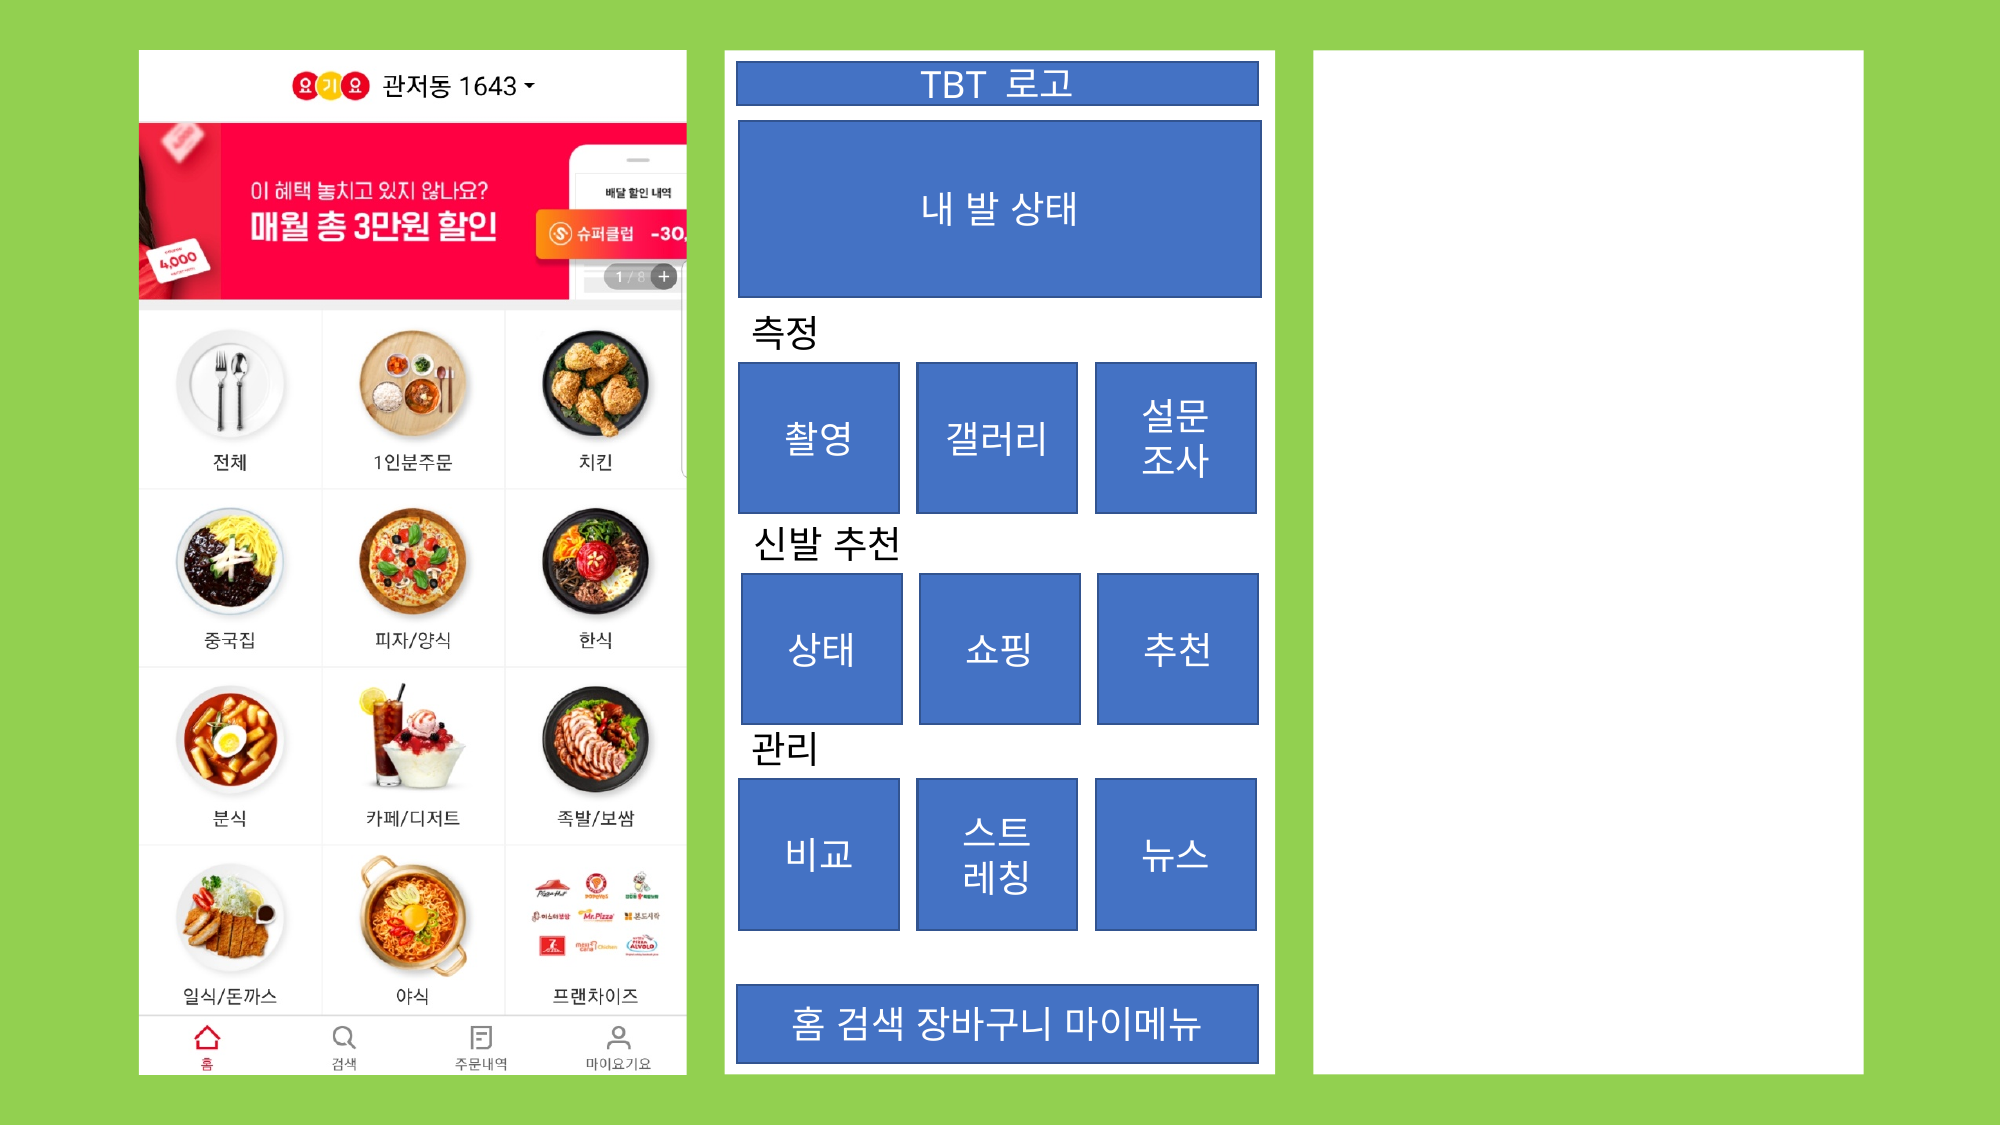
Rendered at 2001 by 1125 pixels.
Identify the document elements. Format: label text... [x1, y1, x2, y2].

text_box 내 발 상태 [738, 120, 1262, 298]
text_box 스트 레칭 [916, 778, 1078, 931]
text_box 추천 [1097, 573, 1259, 725]
text_box 관리 [736, 718, 960, 779]
text_box 신발 추천 [739, 513, 962, 573]
picture [138, 50, 687, 1075]
text_box 상태 [741, 573, 903, 718]
text_box 갤러리 [916, 362, 1078, 514]
text_box TBT 로고 [736, 61, 1259, 106]
text_box 설문 조사 [1095, 362, 1257, 514]
text_box 비교 [738, 779, 900, 931]
text_box [1312, 49, 1865, 1075]
text_box 측정 [736, 302, 863, 363]
text_box [724, 49, 1276, 1075]
text_box 홈 검색 장바구니 마이메뉴 [736, 984, 1259, 1064]
text_box 뉴스 [1095, 778, 1257, 931]
text_box 쇼핑 [919, 573, 1081, 725]
text_box 촬영 [738, 362, 900, 514]
